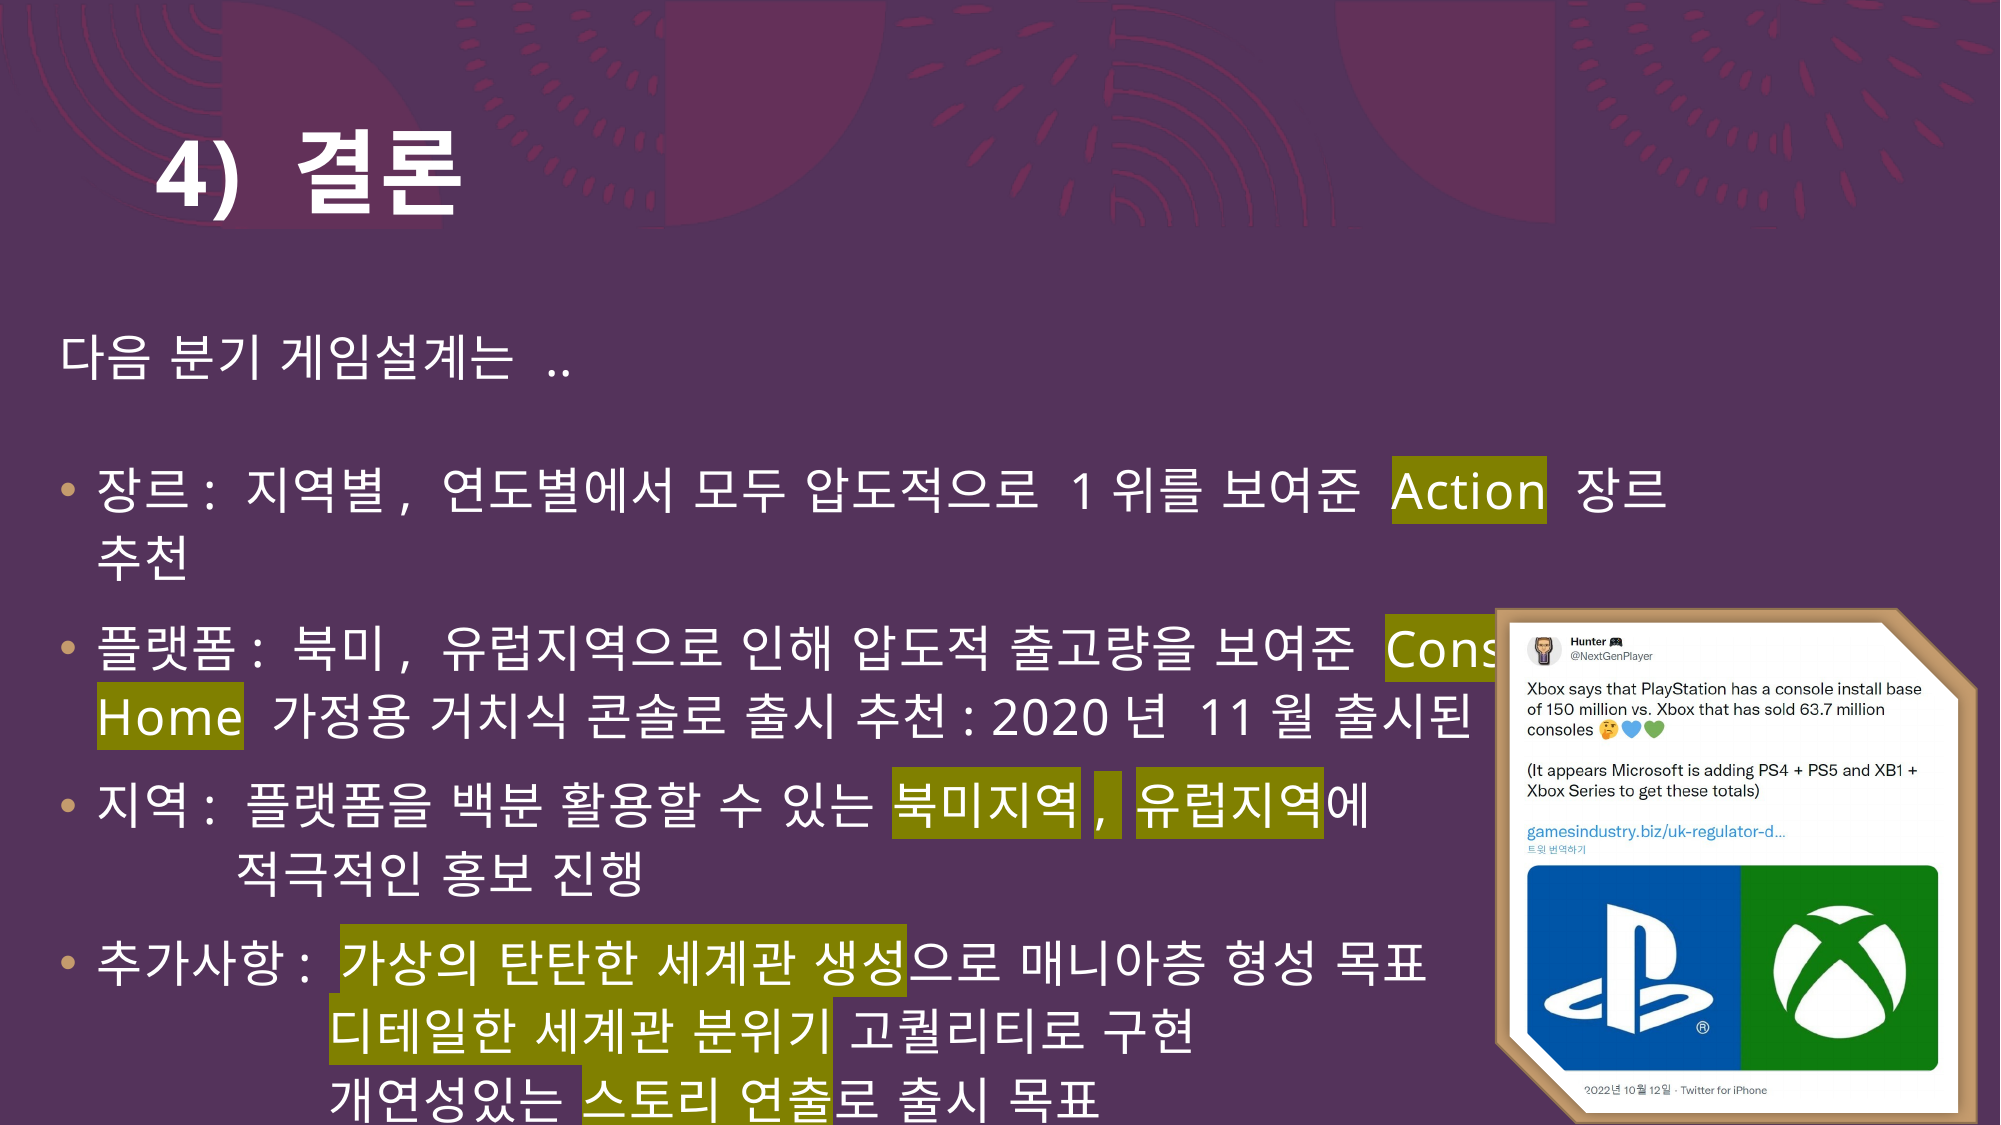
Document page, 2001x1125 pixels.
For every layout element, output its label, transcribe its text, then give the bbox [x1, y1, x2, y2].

list 다음 분기 게임설계는 .. 장르: 지역별, 연도별에서 모두 압도적으로 1위를 보여준 Action 장르 추천 플랫폼: 북미, 유럽지역으로 인해 압도적 출고량을 보여준 Console-Home 가정용 거치식 콘솔로 출시 추천: 2020년 11월 출시된 PS5 추천 지역: 플랫폼을 백분 활용할 수 있는 북미지역, 유럽지역에 적극적인 홍보 진행 추가사항: 가상의 탄탄한 세계관 생성으로 매니아층 형성 목표 디테일한 세계관 분위기 고퀄리티로 구현 개연성있는 스토리 연출로 출시 목표 [41, 300, 1767, 989]
picture [1516, 629, 1951, 1106]
text_box [1494, 607, 1919, 1065]
text_box [1557, 661, 1978, 1125]
title 4) 결론 [137, 60, 1863, 278]
